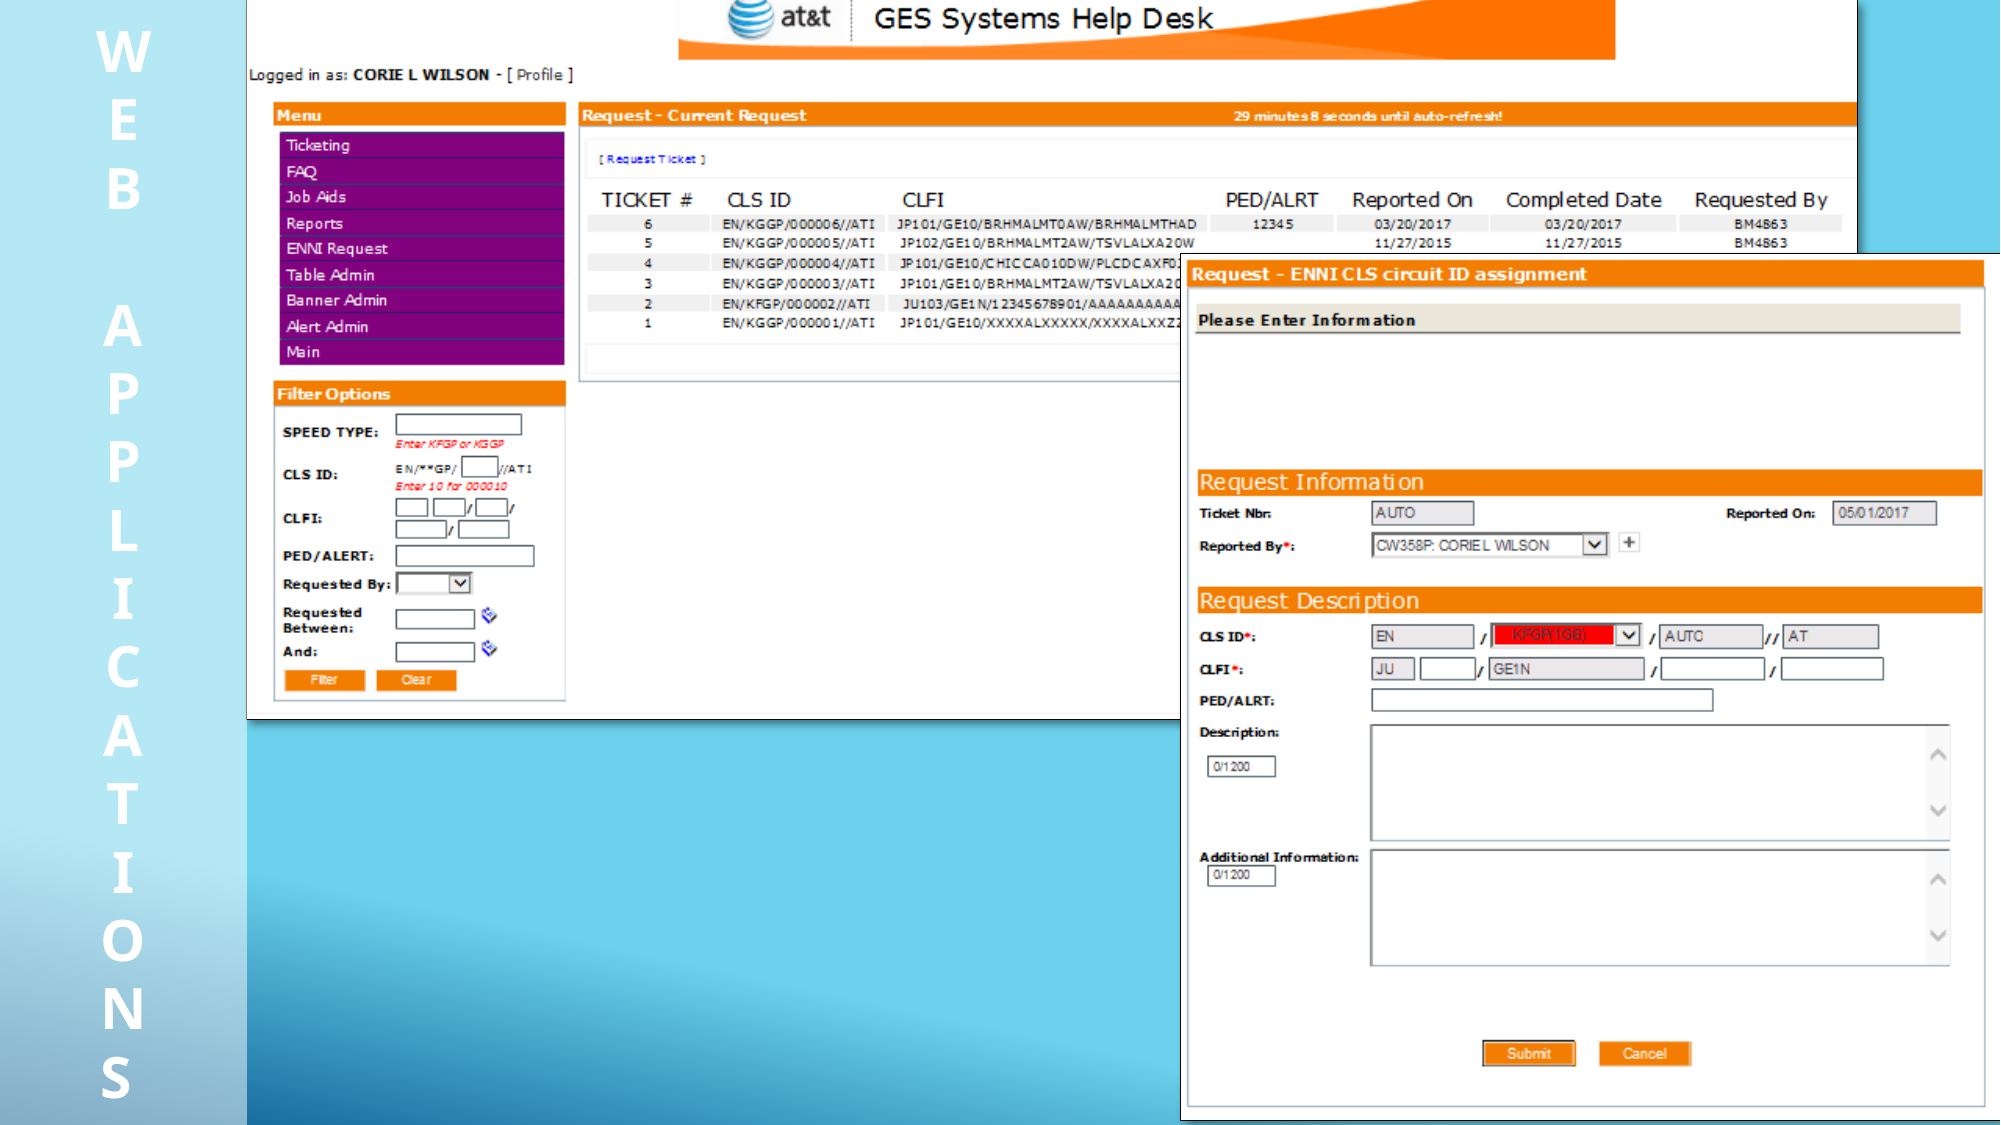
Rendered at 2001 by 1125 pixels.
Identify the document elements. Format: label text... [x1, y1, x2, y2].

text_box W E B a P P L I C A T I O N S [0, 0, 247, 1125]
picture [246, 0, 2000, 1120]
